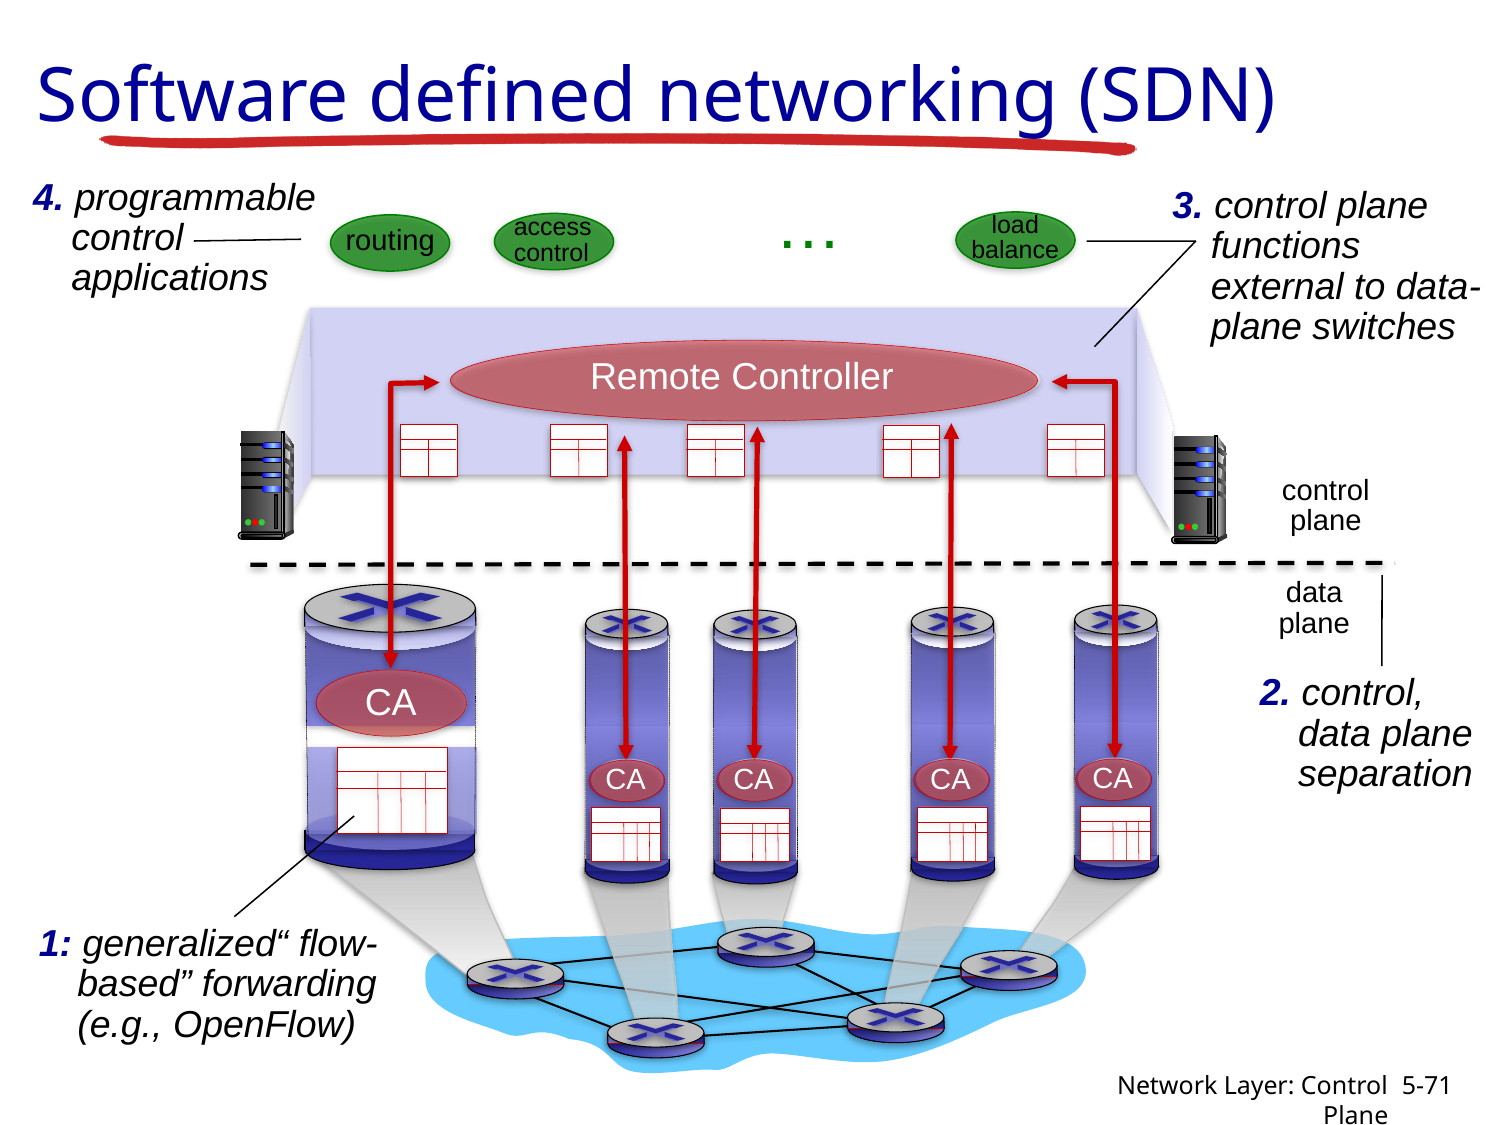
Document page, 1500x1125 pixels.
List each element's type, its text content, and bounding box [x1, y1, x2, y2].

text_box [493, 230, 498, 253]
text_box … [760, 174, 857, 270]
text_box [1094, 240, 1197, 347]
text_box Software defined networking (SDN) [22, 38, 1292, 144]
text_box routing [396, 214, 451, 264]
text_box [396, 264, 432, 272]
picture [94, 126, 1150, 162]
footer Network Layer: Control Plane [1045, 1062, 1404, 1102]
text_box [24, 815, 445, 1056]
text_box load balance [948, 205, 1082, 272]
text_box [1244, 574, 1500, 805]
slide_number 5-71 [1387, 1062, 1500, 1125]
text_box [238, 306, 1396, 1074]
text_box 3. control plane functions external to data-plane switches [1157, 178, 1500, 356]
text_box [18, 169, 392, 310]
text_box access control [498, 207, 632, 274]
